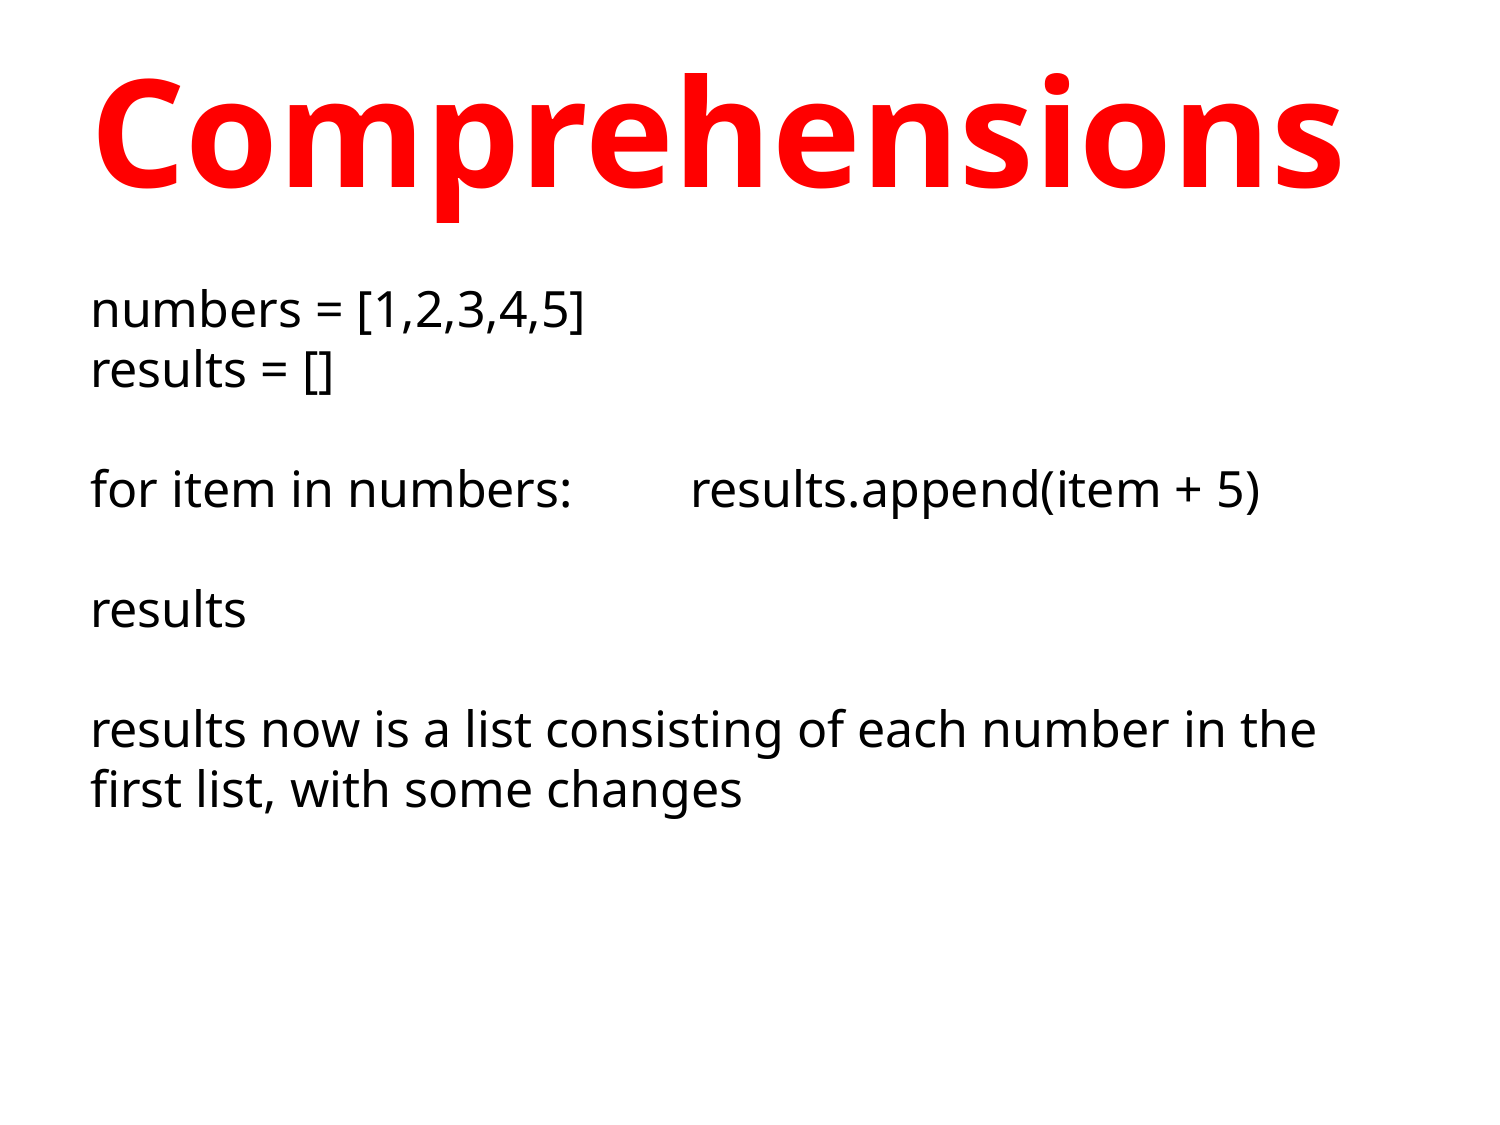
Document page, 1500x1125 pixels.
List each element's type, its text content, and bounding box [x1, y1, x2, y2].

list numbers = [1,2,3,4,5] results = [] for item in numbers: results.append(item + 5) results results now is a list consisting of each number in the first list, with some changes [75, 262, 1425, 1078]
title Comprehensions [75, 45, 1425, 233]
